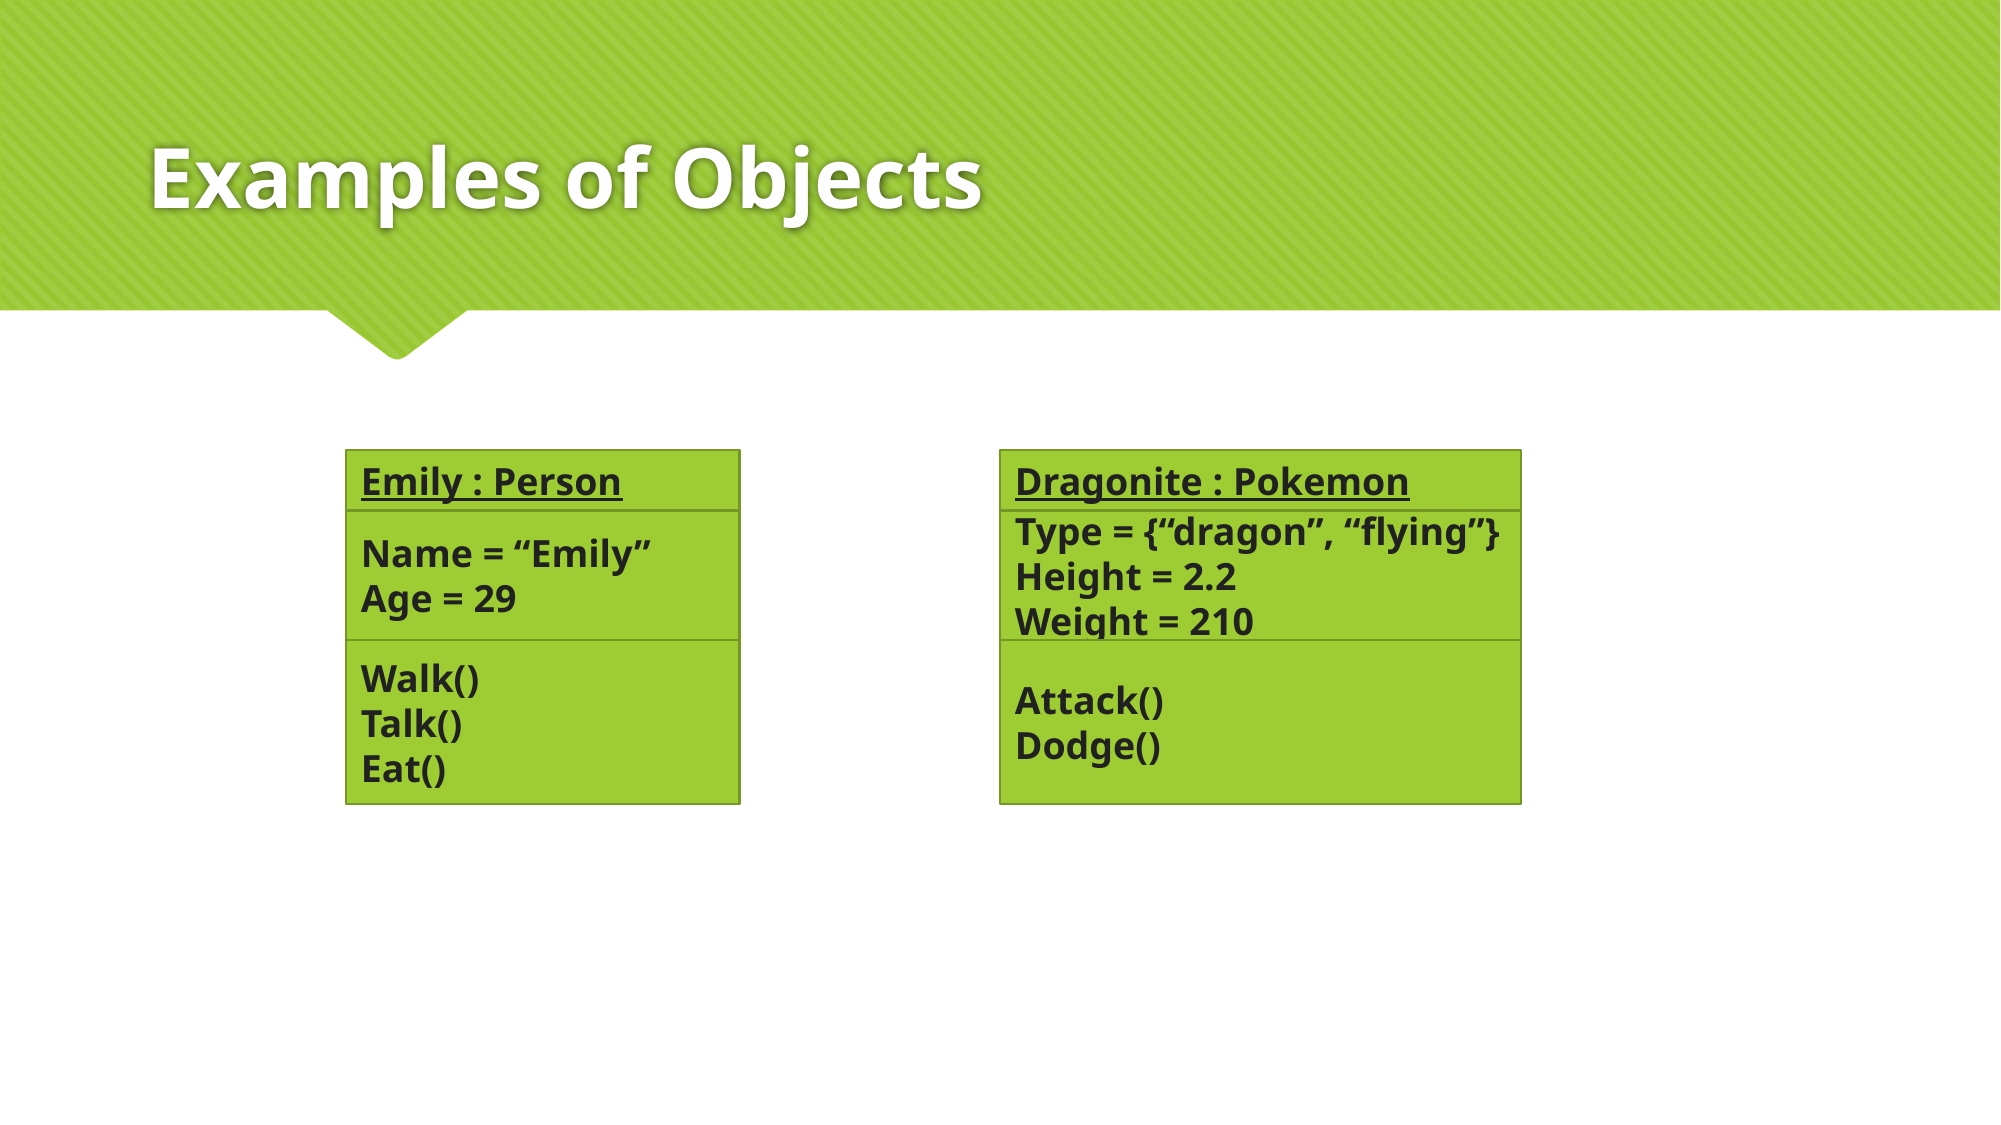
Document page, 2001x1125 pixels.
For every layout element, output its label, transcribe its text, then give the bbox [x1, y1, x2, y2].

text_box Emily : Person [345, 449, 741, 509]
text_box Attack() Dodge() [999, 639, 1522, 805]
text_box Walk() Talk() Eat() [345, 639, 741, 805]
text_box Type = {“dragon”, “flying”} Height = 2.2 Weight = 210 [999, 509, 1522, 639]
text_box Dragonite : Pokemon [999, 449, 1522, 509]
text_box Name = “Emily” Age = 29 [345, 509, 741, 639]
title Examples of Objects [132, 73, 1868, 233]
